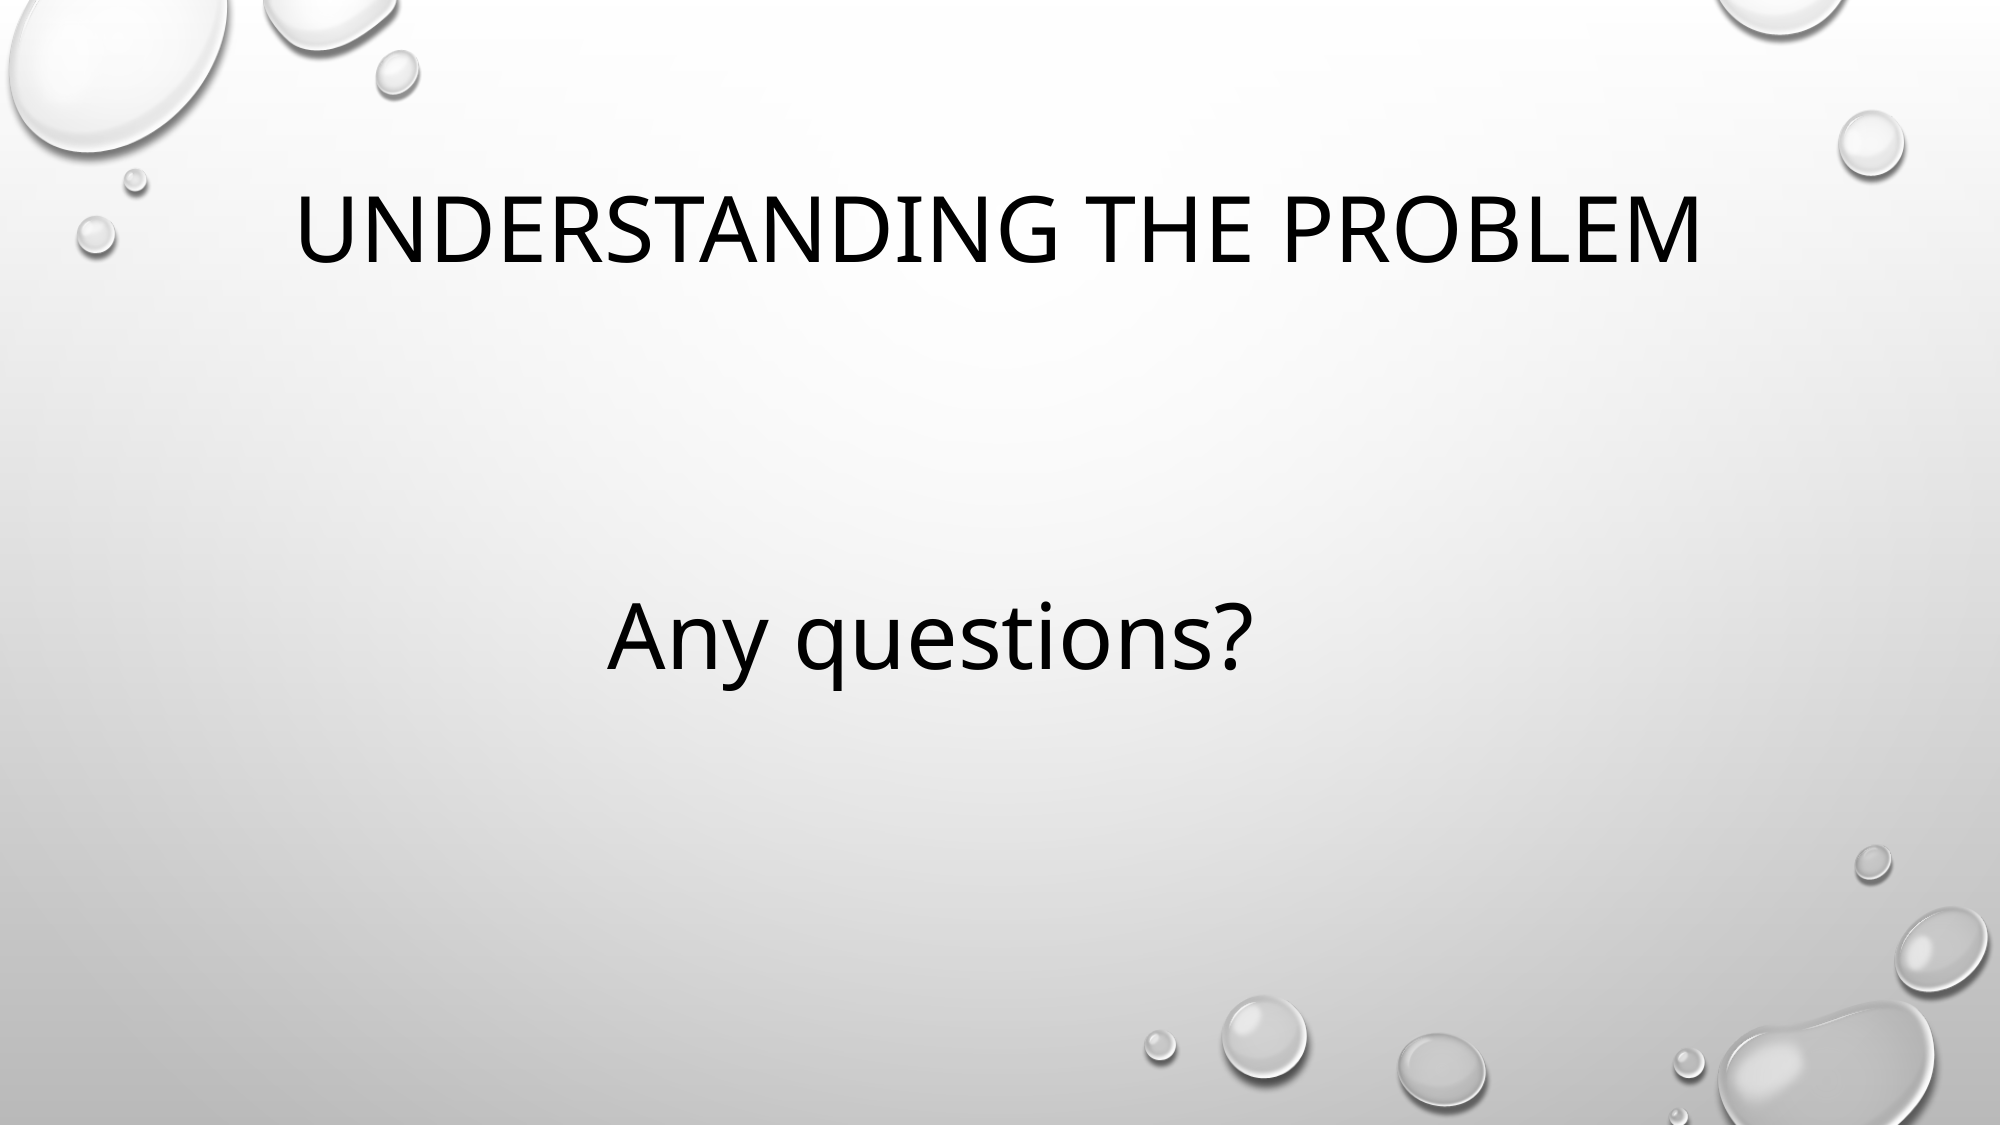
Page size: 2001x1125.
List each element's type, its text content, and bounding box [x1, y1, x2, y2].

title understanding the problem [149, 101, 1851, 364]
picture [0, 0, 2000, 1125]
text_box Any questions? [592, 570, 1270, 696]
